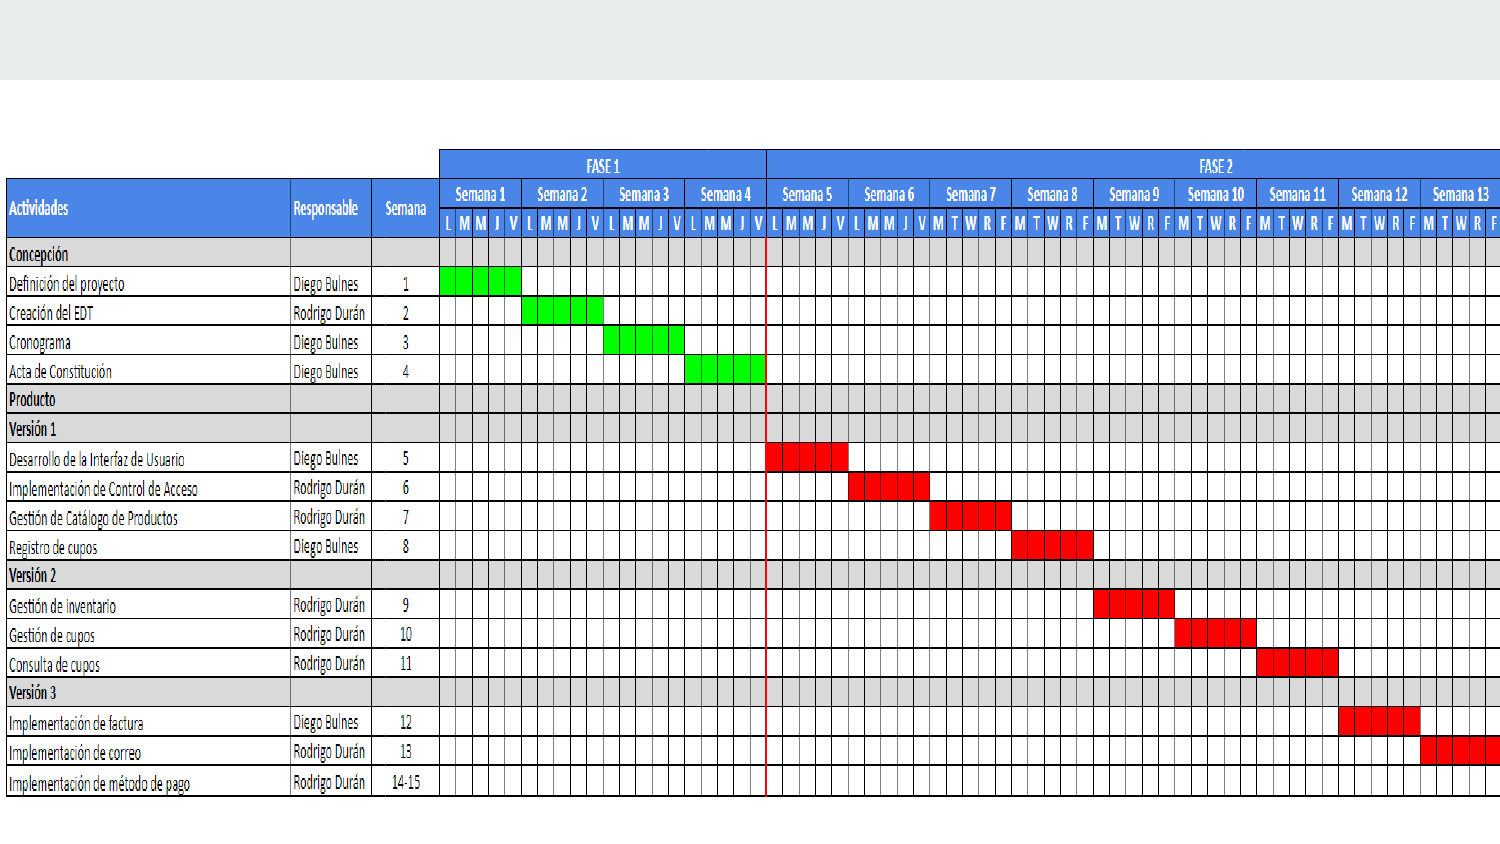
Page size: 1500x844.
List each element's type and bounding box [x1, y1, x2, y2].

picture [0, 129, 1500, 808]
